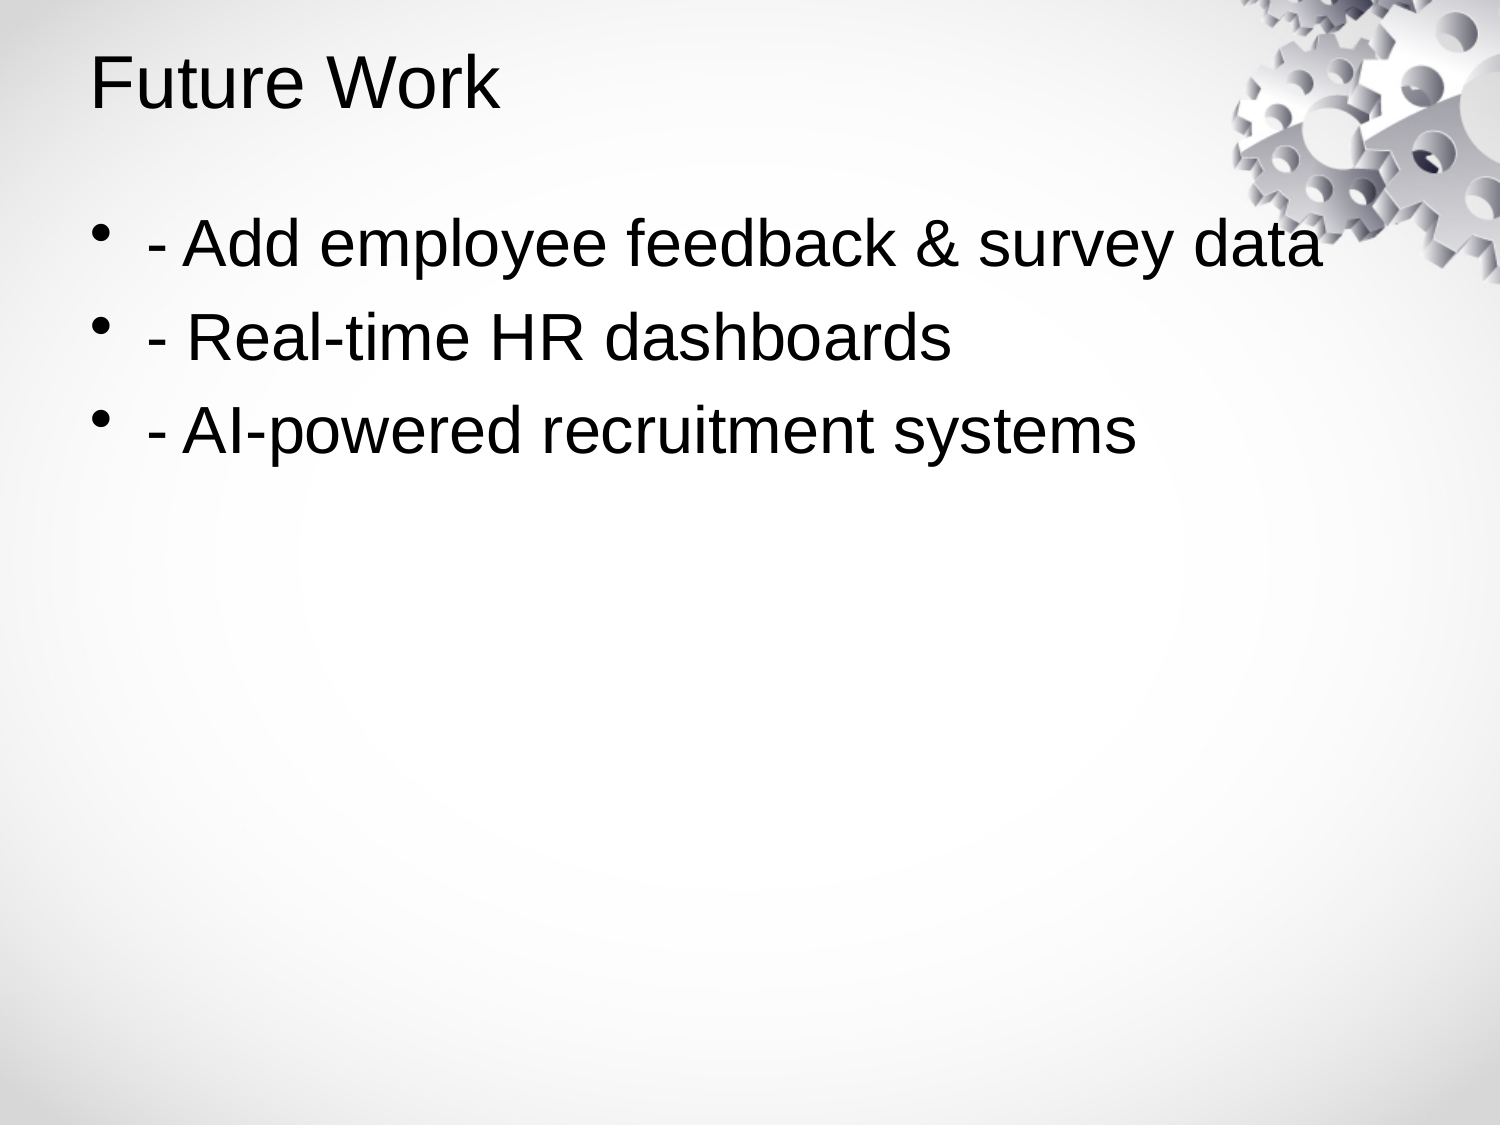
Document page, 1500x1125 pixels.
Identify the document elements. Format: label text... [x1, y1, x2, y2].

picture [0, 0, 1500, 1125]
title Future Work [74, 30, 1426, 127]
list - Add employee feedback & survey data - Real-time HR dashboards - AI-powered recruitment systems [74, 192, 1426, 1006]
